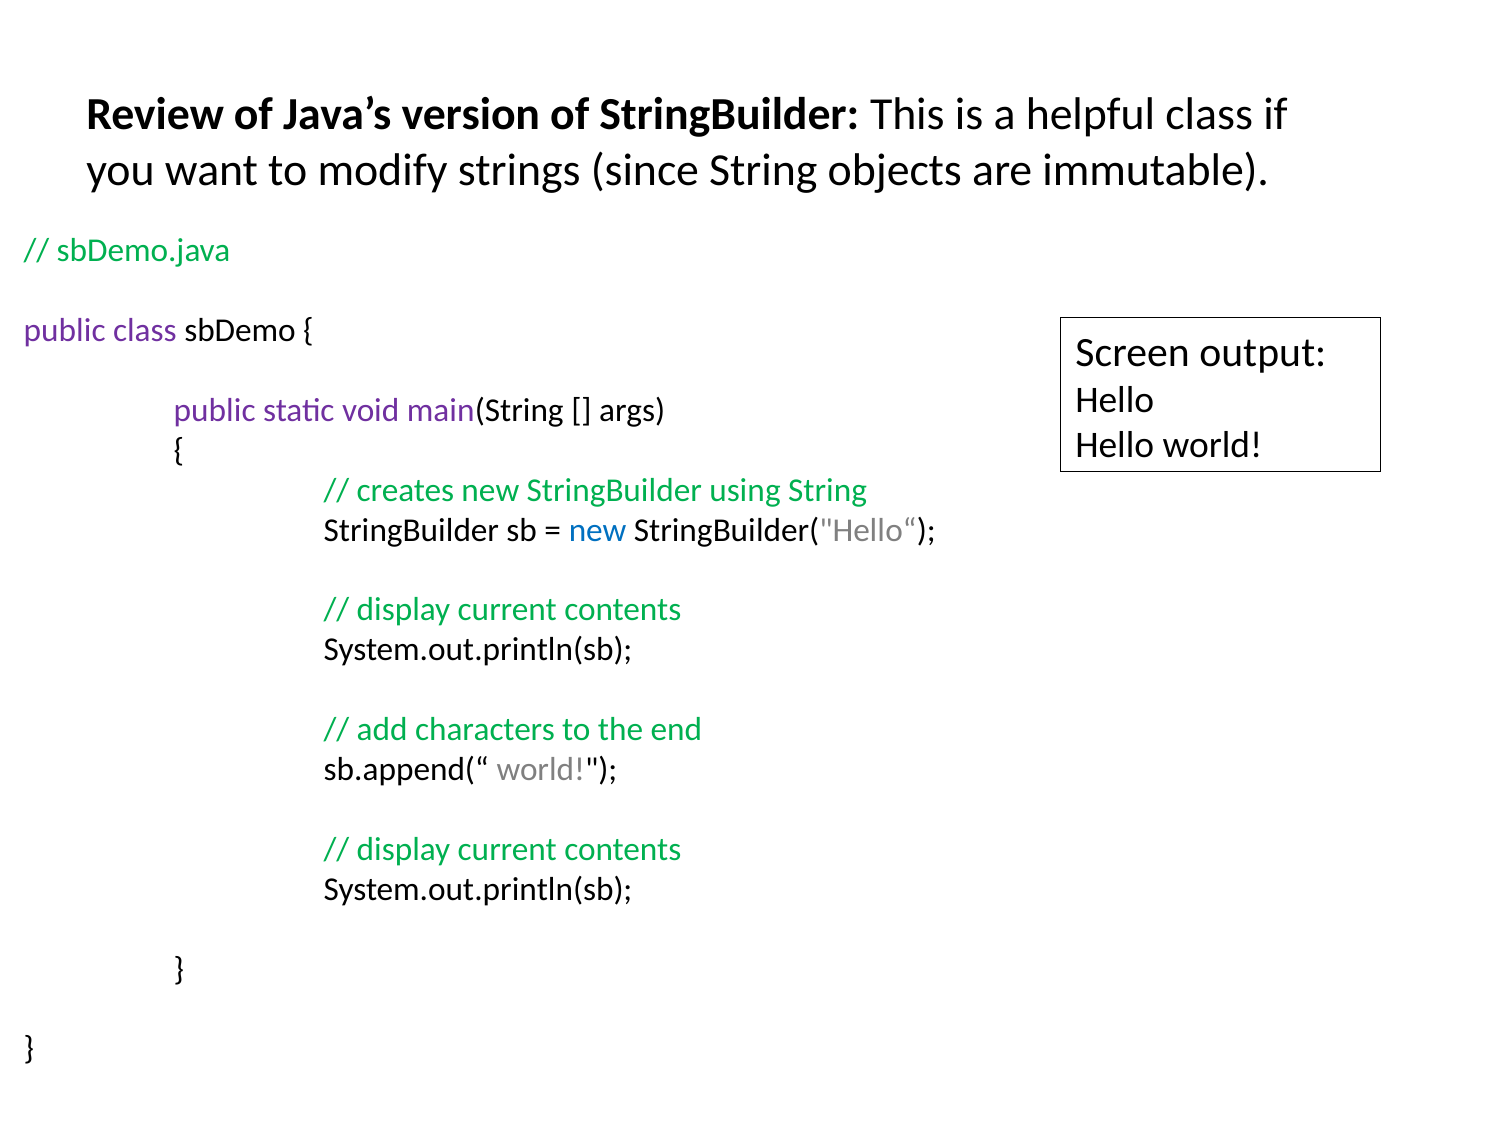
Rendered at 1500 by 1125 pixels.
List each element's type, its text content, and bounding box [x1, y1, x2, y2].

text_box Screen output: Hello Hello world! [1060, 317, 1381, 472]
text_box // sbDemo.java public class sbDemo { public static void main(String [] args) { // creates new StringBuilder using String StringBuilder sb = new StringBuilder("Hello“); // display current contents System.out.println(sb); // add characters to the end sb.append(“ world!"); // display current contents System.out.println(sb); } } [8, 220, 975, 1074]
text_box Review of Java’s version of StringBuilder: This is a helpful class if you want to modify strings (since String objects are immutable). [71, 76, 1381, 202]
